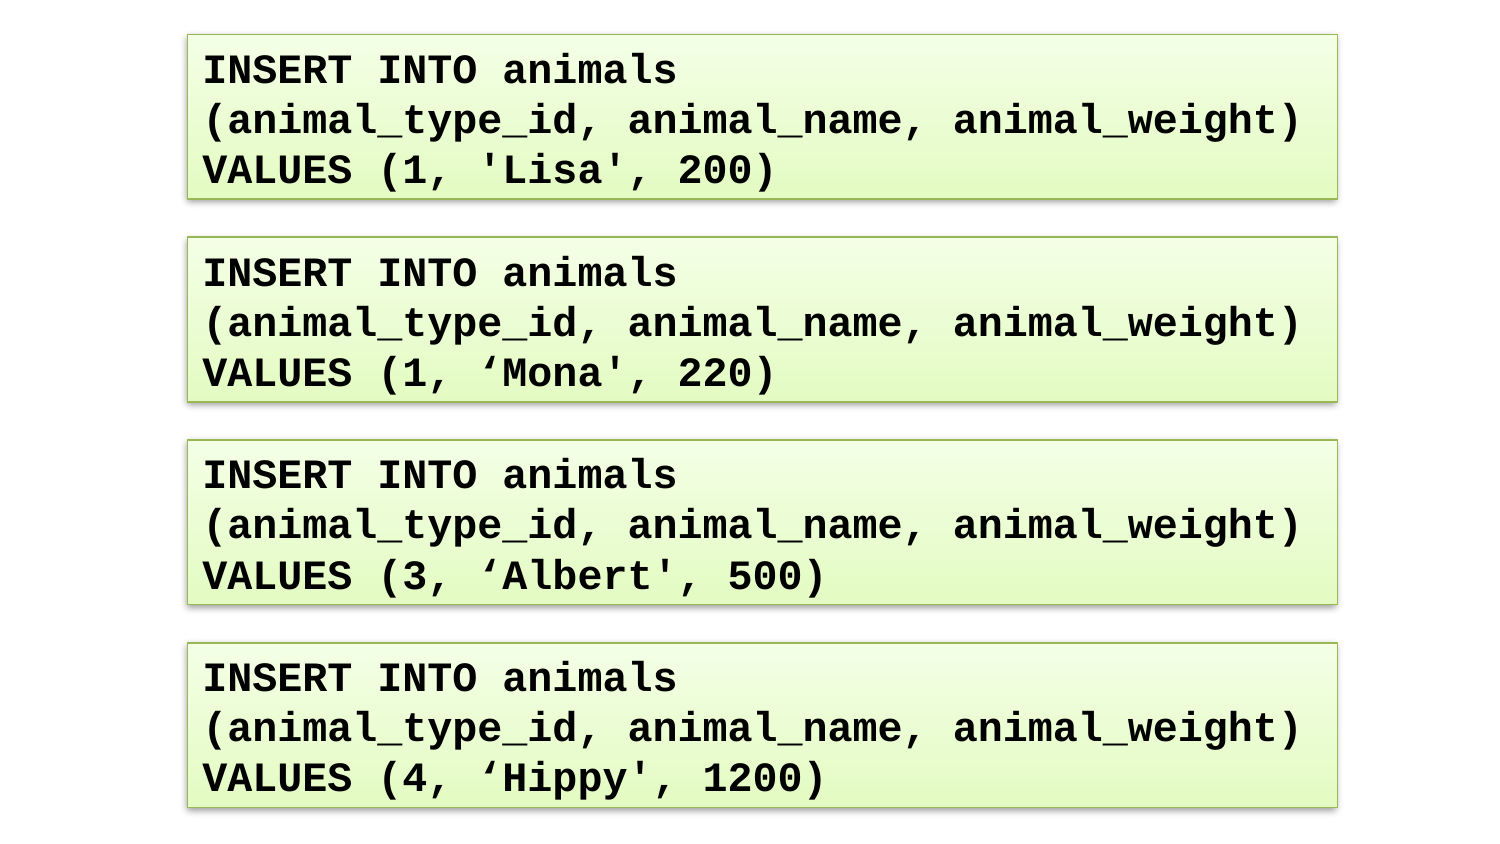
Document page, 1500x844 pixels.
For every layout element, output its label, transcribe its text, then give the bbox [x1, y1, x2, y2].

text_box INSERT INTO animals (animal_type_id, animal_name, animal_weight) VALUES (3, ‘Albert', 500) [187, 439, 1338, 605]
text_box INSERT INTO animals (animal_type_id, animal_name, animal_weight) VALUES (1, ‘Mona', 220) [187, 236, 1338, 403]
text_box INSERT INTO animals (animal_type_id, animal_name, animal_weight) VALUES (4, ‘Hippy', 1200) [187, 642, 1338, 808]
text_box INSERT INTO animals (animal_type_id, animal_name, animal_weight) VALUES (1, 'Lisa', 200) [187, 34, 1338, 200]
